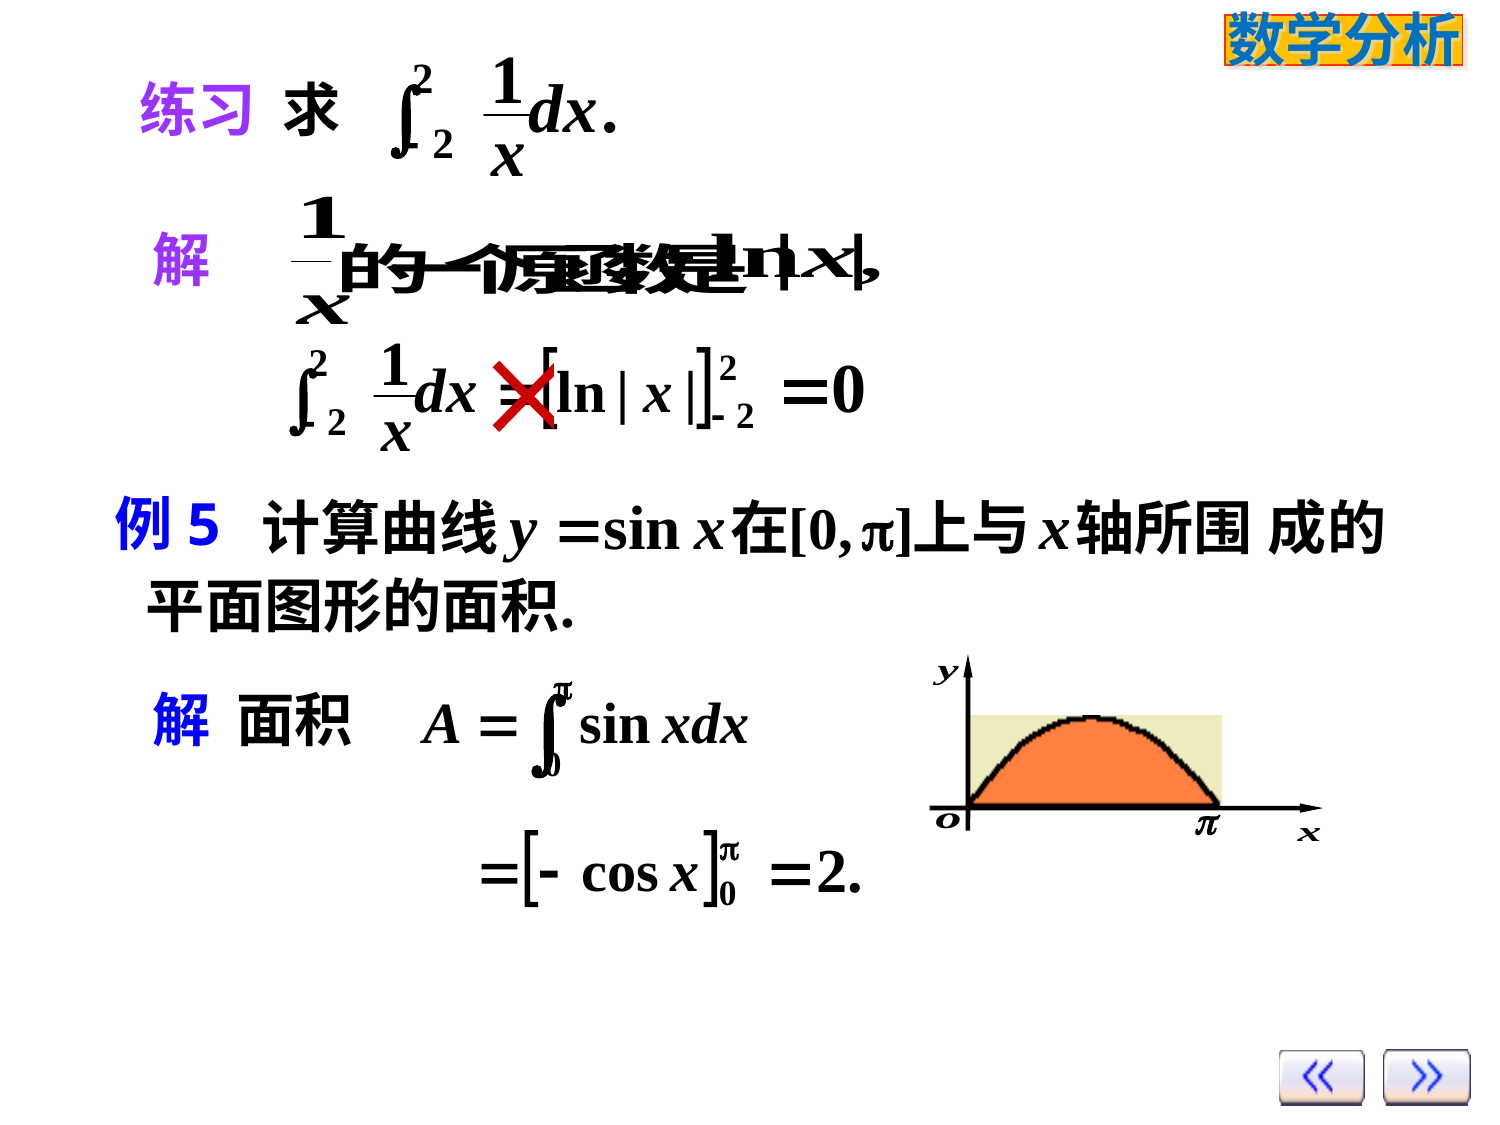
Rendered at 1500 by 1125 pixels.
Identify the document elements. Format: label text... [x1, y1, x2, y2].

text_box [145, 490, 1394, 646]
text_box 例5 [100, 479, 243, 635]
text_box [769, 355, 876, 426]
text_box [374, 37, 627, 174]
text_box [472, 826, 744, 913]
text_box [287, 175, 956, 342]
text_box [415, 666, 756, 782]
picture [1383, 1049, 1471, 1106]
text_box 练习 求 [124, 65, 369, 151]
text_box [274, 325, 488, 464]
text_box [928, 653, 1326, 845]
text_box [762, 844, 865, 900]
text_box 解 [137, 215, 282, 301]
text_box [488, 341, 763, 439]
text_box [474, 357, 555, 439]
text_box 解 面积 [137, 675, 410, 761]
picture [1279, 1050, 1365, 1106]
